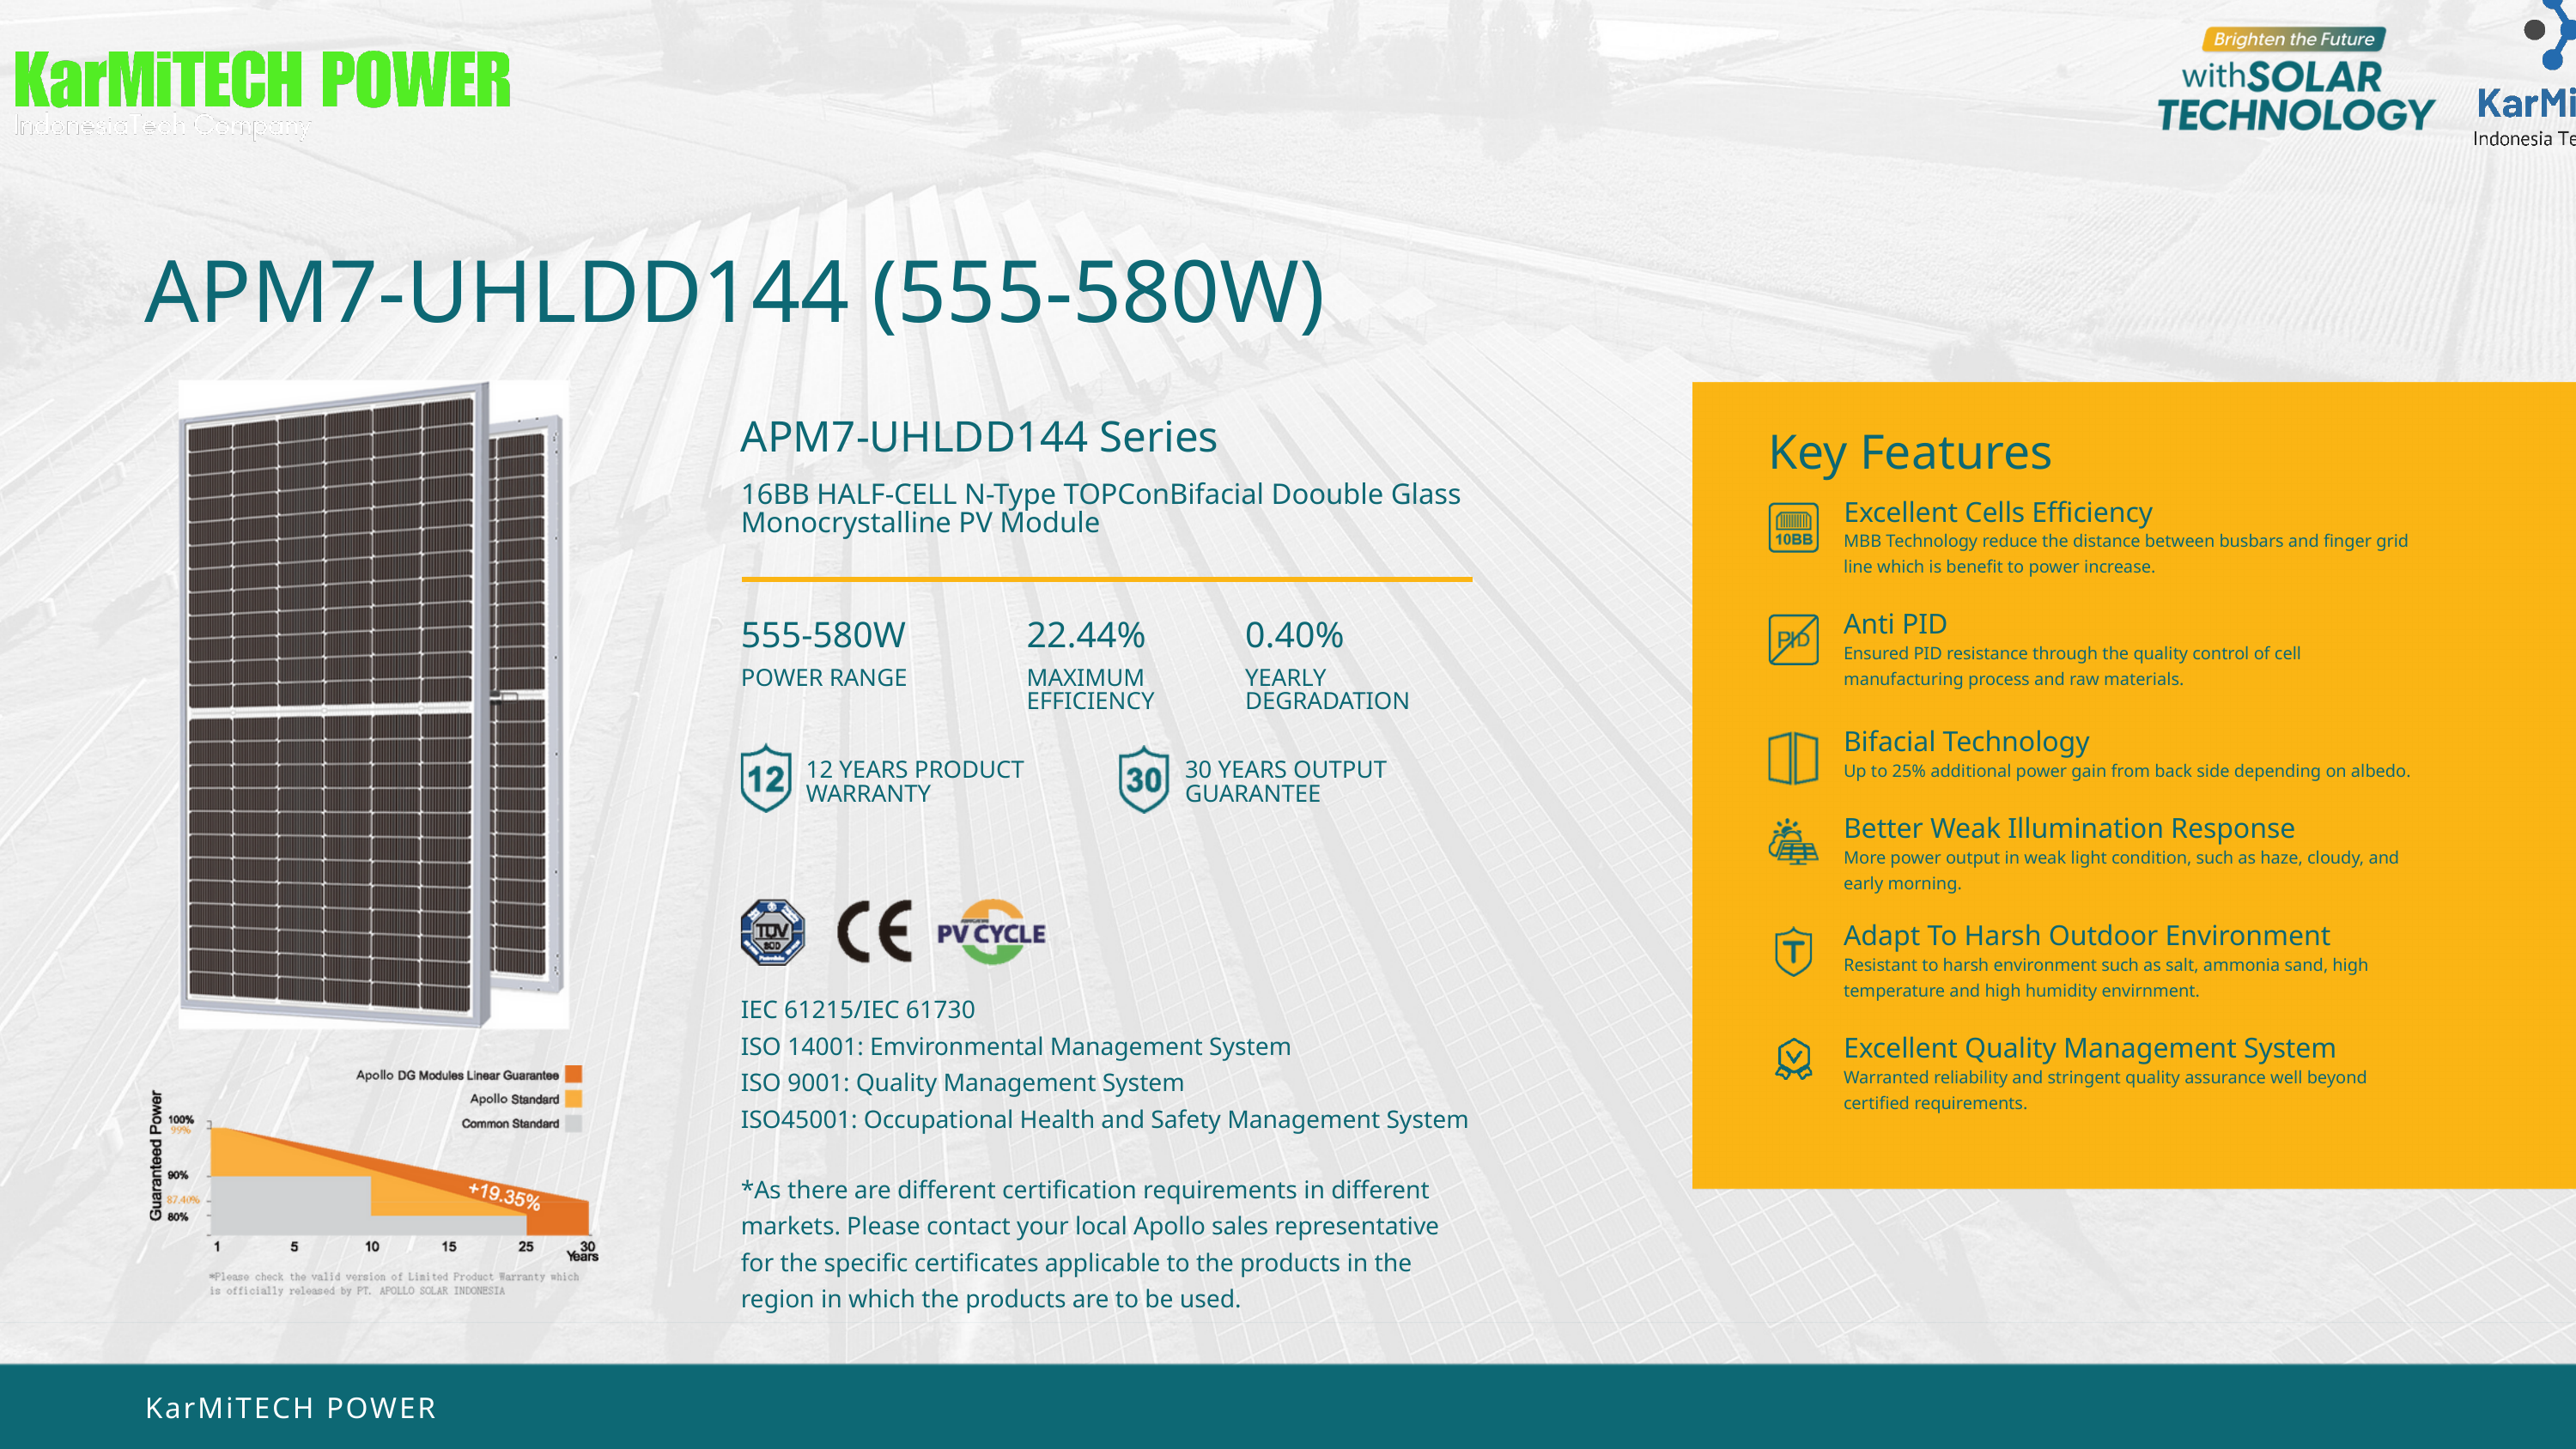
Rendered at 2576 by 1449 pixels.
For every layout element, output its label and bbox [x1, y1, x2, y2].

text_box [178, 379, 570, 1031]
text_box [2142, 13, 2453, 136]
text_box [1774, 1038, 1813, 1080]
text_box [149, 1064, 599, 1304]
text_box [1774, 925, 1813, 977]
picture [0, 0, 523, 243]
text_box [0, 0, 2576, 1449]
text_box [1768, 731, 1820, 785]
text_box [1768, 614, 1820, 665]
text_box [1768, 818, 1820, 866]
text_box [738, 576, 1474, 581]
text_box [1768, 502, 1820, 554]
picture [2461, 0, 2576, 213]
text_box [740, 743, 792, 814]
text_box [740, 899, 1047, 966]
text_box [1119, 744, 1170, 815]
